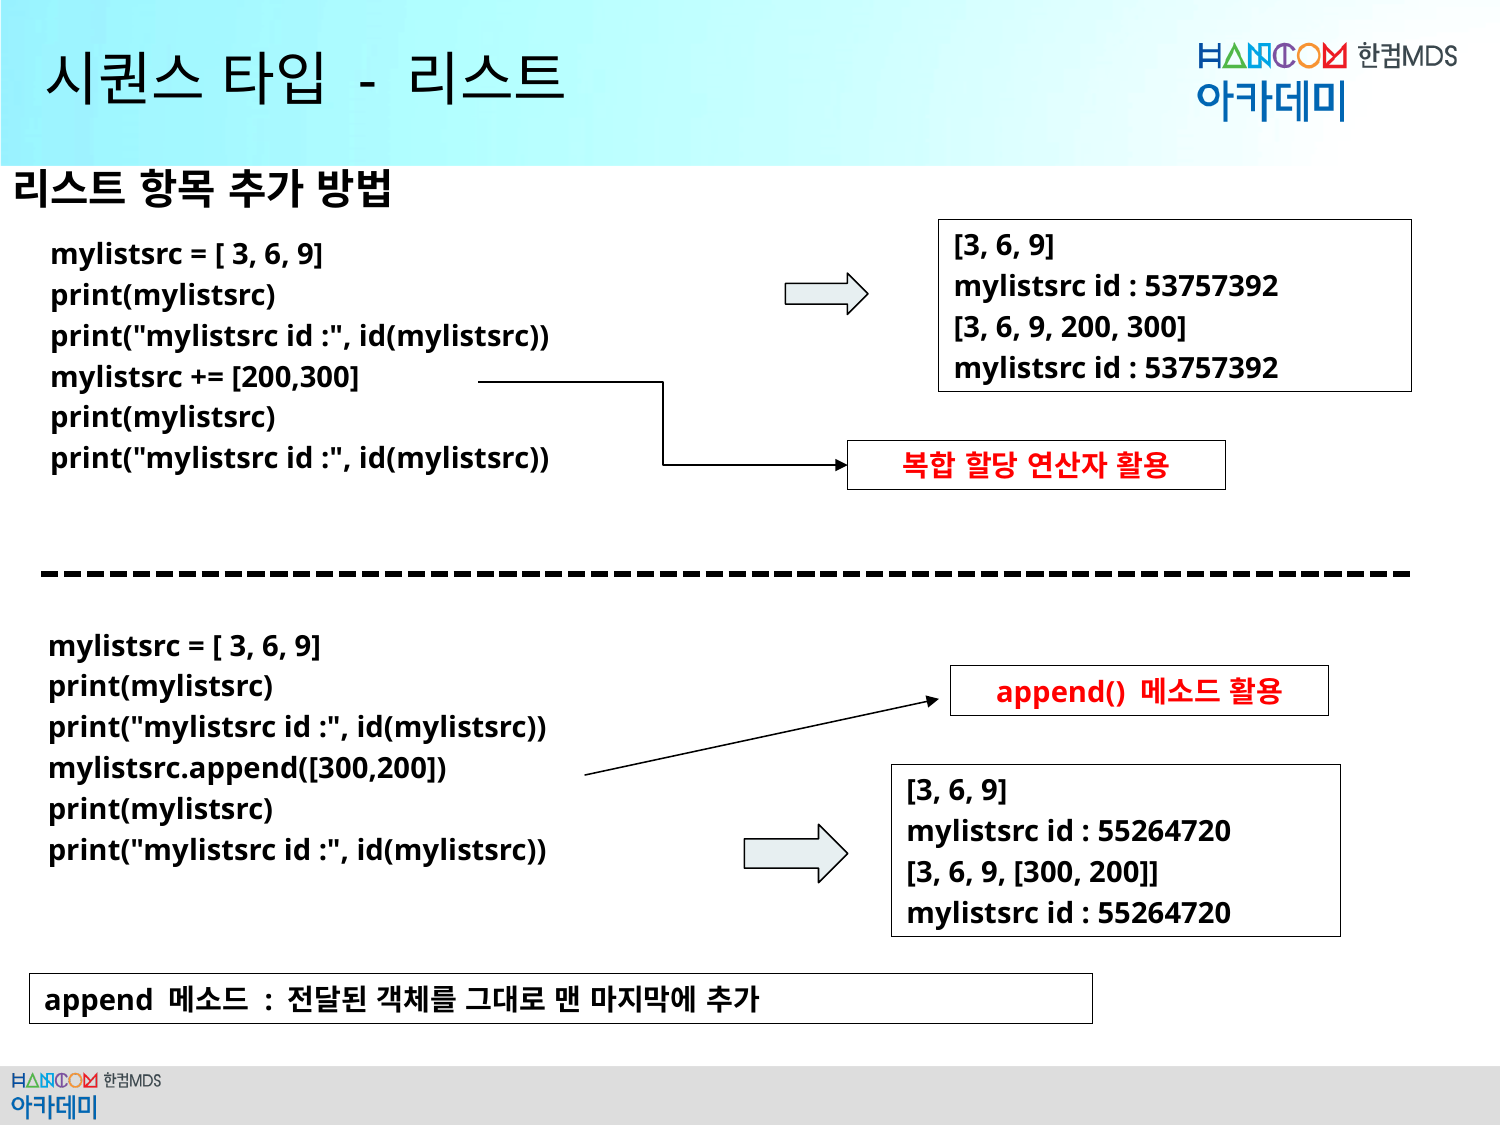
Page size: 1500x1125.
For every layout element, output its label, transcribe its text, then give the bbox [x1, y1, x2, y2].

text_box 복합 할당 연산자 활용 [847, 440, 1226, 490]
text_box mylistsrc = [ 3, 6, 9] print(mylistsrc) print("mylistsrc id :", id(mylistsrc)) mylistsrc.append([300,200]) print(mylistsrc) print("mylistsrc id :", id(mylistsrc)) [33, 619, 715, 874]
title 시퀀스 타입 - 리스트 [29, 18, 1460, 135]
picture [2, 0, 1500, 166]
text_box [3, 6, 9] mylistsrc id : 55264720 [3, 6, 9, [300, 200]] mylistsrc id : 55264720 [891, 764, 1341, 937]
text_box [584, 698, 940, 776]
text_box [3, 6, 9] mylistsrc id : 53757392 [3, 6, 9, 200, 300] mylistsrc id : 53757392 [938, 219, 1412, 392]
text_box [744, 824, 848, 883]
text_box [785, 273, 869, 315]
text_box 리스트 항목 추가 방법 [0, 155, 541, 221]
text_box append() 메소드 활용 [950, 665, 1329, 716]
text_box mylistsrc = [ 3, 6, 9] print(mylistsrc) print("mylistsrc id :", id(mylistsrc)) mylistsrc += [200,300] print(mylistsrc) print("mylistsrc id :", id(mylistsrc)) [35, 228, 747, 482]
picture [11, 1072, 161, 1120]
text_box append 메소드 : 전달된 객체를 그대로 맨 마지막에 추가 [29, 973, 1093, 1024]
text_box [478, 381, 849, 466]
